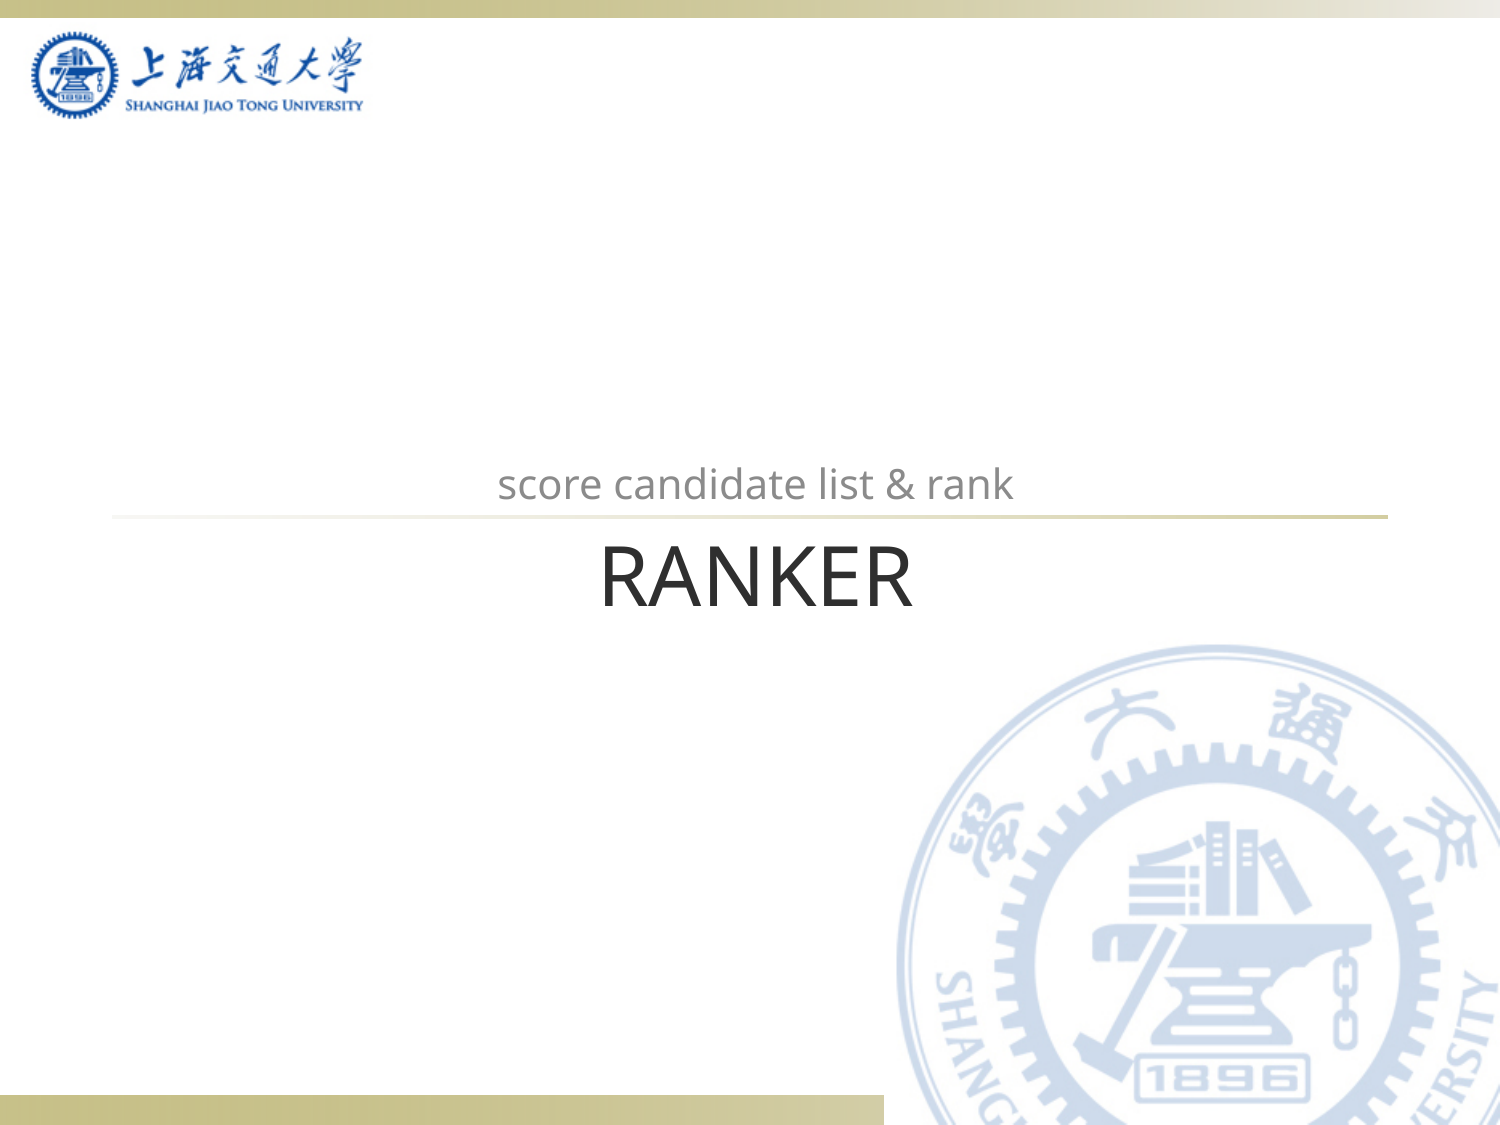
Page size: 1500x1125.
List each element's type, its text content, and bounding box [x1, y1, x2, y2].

title ranker [118, 516, 1394, 740]
list score candidate list & rank [118, 269, 1394, 516]
picture [0, 18, 1500, 1125]
slide_number 19 [1269, 1043, 1420, 1090]
